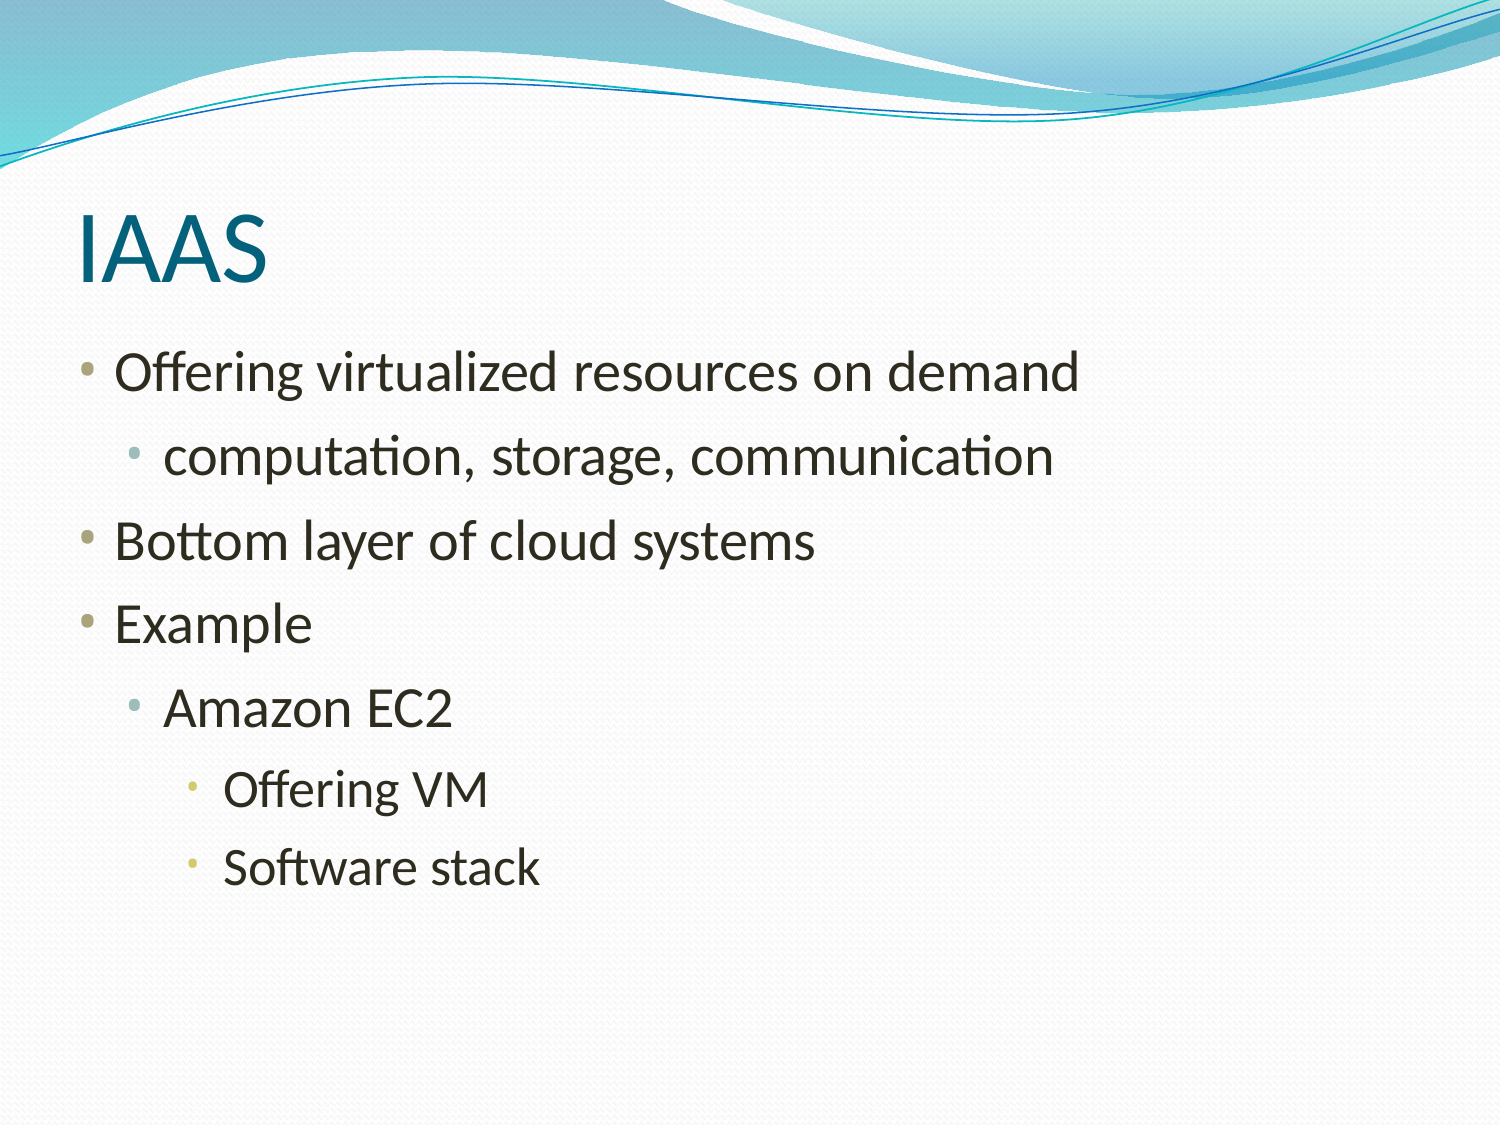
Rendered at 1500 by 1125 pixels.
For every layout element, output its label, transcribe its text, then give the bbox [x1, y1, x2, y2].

title IAAS [75, 115, 1425, 303]
list Offering virtualized resources on demand computation, storage, communication Bottom layer of cloud systems Example Amazon EC2 Offering VM Software stack [75, 317, 1425, 972]
